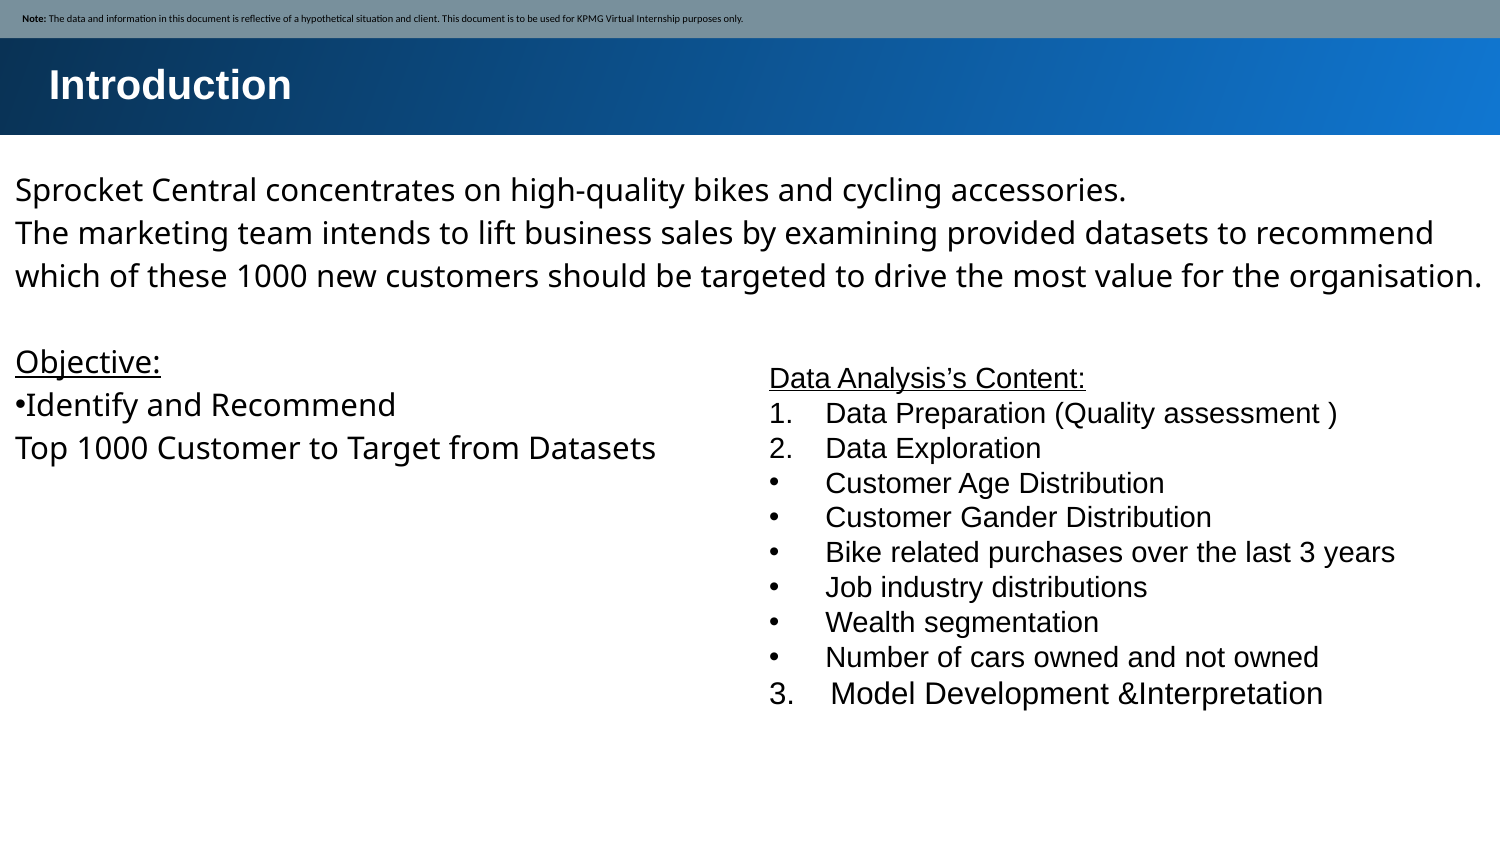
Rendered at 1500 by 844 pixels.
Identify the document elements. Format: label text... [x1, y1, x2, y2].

text_box Sprocket Central concentrates on high-quality bikes and cycling accessories. The marketing team intends to lift business sales by examining provided datasets to recommend which of these 1000 new customers should be targeted to drive the most value for the organisation. Objective: Identify and Recommend Top 1000 Customer to Target from Datasets [0, 149, 1500, 559]
text_box Note: The data and information in this document is reflective of a hypothetical situation and client. This document is to be used for KPMG Virtual Internship purposes only. [0, 0, 1500, 39]
text_box [0, 39, 1500, 135]
text_box Data Analysis’s Content: Data Preparation (Quality assessment ) Data Exploration Customer Age Distribution Customer Gander Distribution Bike related purchases over the last 3 years Job industry distributions Wealth segmentation Number of cars owned and not owned 3. Model Development &Interpretation [761, 351, 1453, 754]
text_box Introduction [33, 43, 1439, 124]
